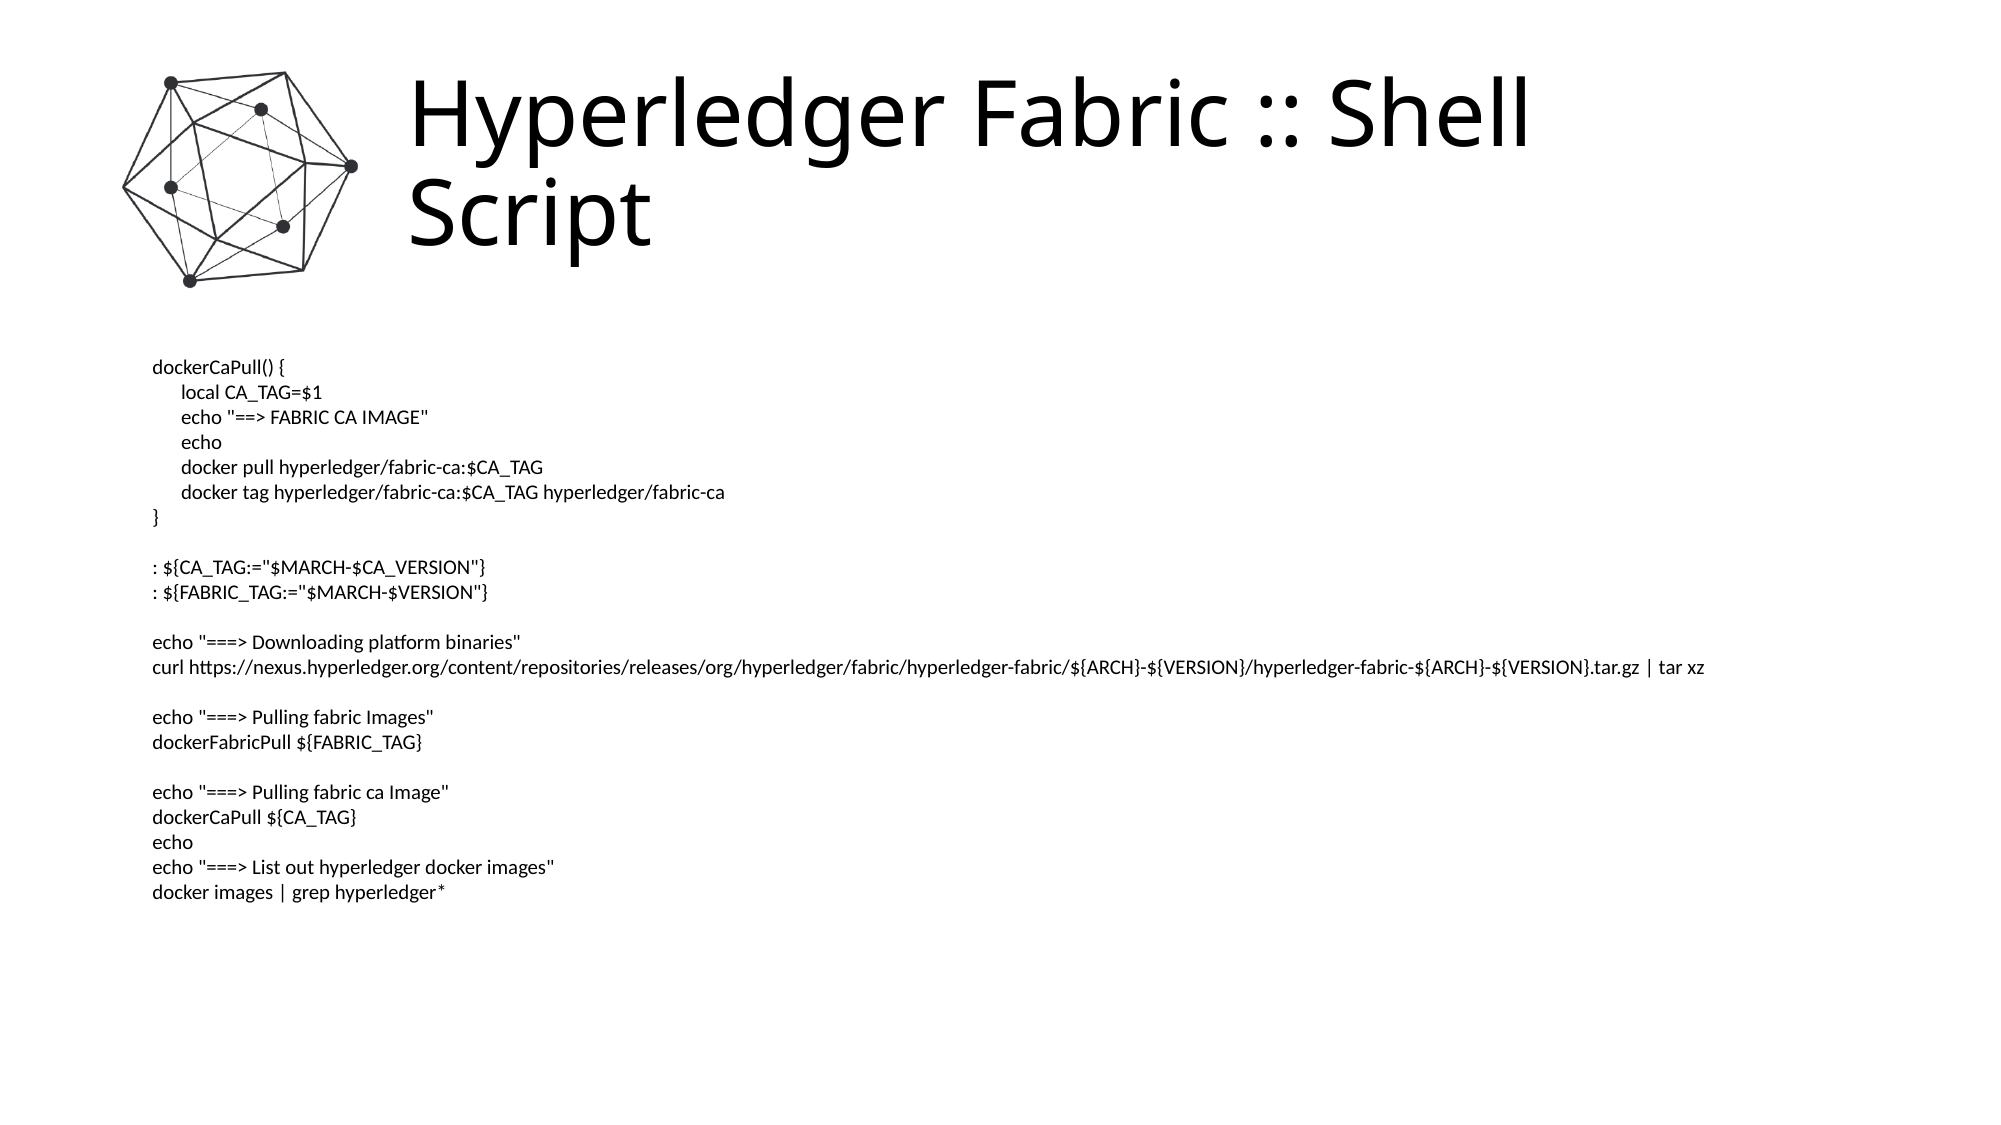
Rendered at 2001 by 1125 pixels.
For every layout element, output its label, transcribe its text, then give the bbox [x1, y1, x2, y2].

picture [120, 57, 360, 297]
list dockerCaPull() { local CA_TAG=$1 echo "==> FABRIC CA IMAGE" echo docker pull hyperledger/fabric-ca:$CA_TAG docker tag hyperledger/fabric-ca:$CA_TAG hyperledger/fabric-ca } : ${CA_TAG:="$MARCH-$CA_VERSION"} : ${FABRIC_TAG:="$MARCH-$VERSION"} echo "===> Downloading platform binaries" curl https://nexus.hyperledger.org/content/repositories/releases/org/hyperledger/fabric/hyperledger-fabric/${ARCH}-${VERSION}/hyperledger-fabric-${ARCH}-${VERSION}.tar.gz | tar xz echo "===> Pulling fabric Images" dockerFabricPull ${FABRIC_TAG} echo "===> Pulling fabric ca Image" dockerCaPull ${CA_TAG} echo echo "===> List out hyperledger docker images" docker images | grep hyperledger* [137, 314, 1780, 968]
title Hyperledger Fabric :: Shell Script [392, 57, 1732, 275]
